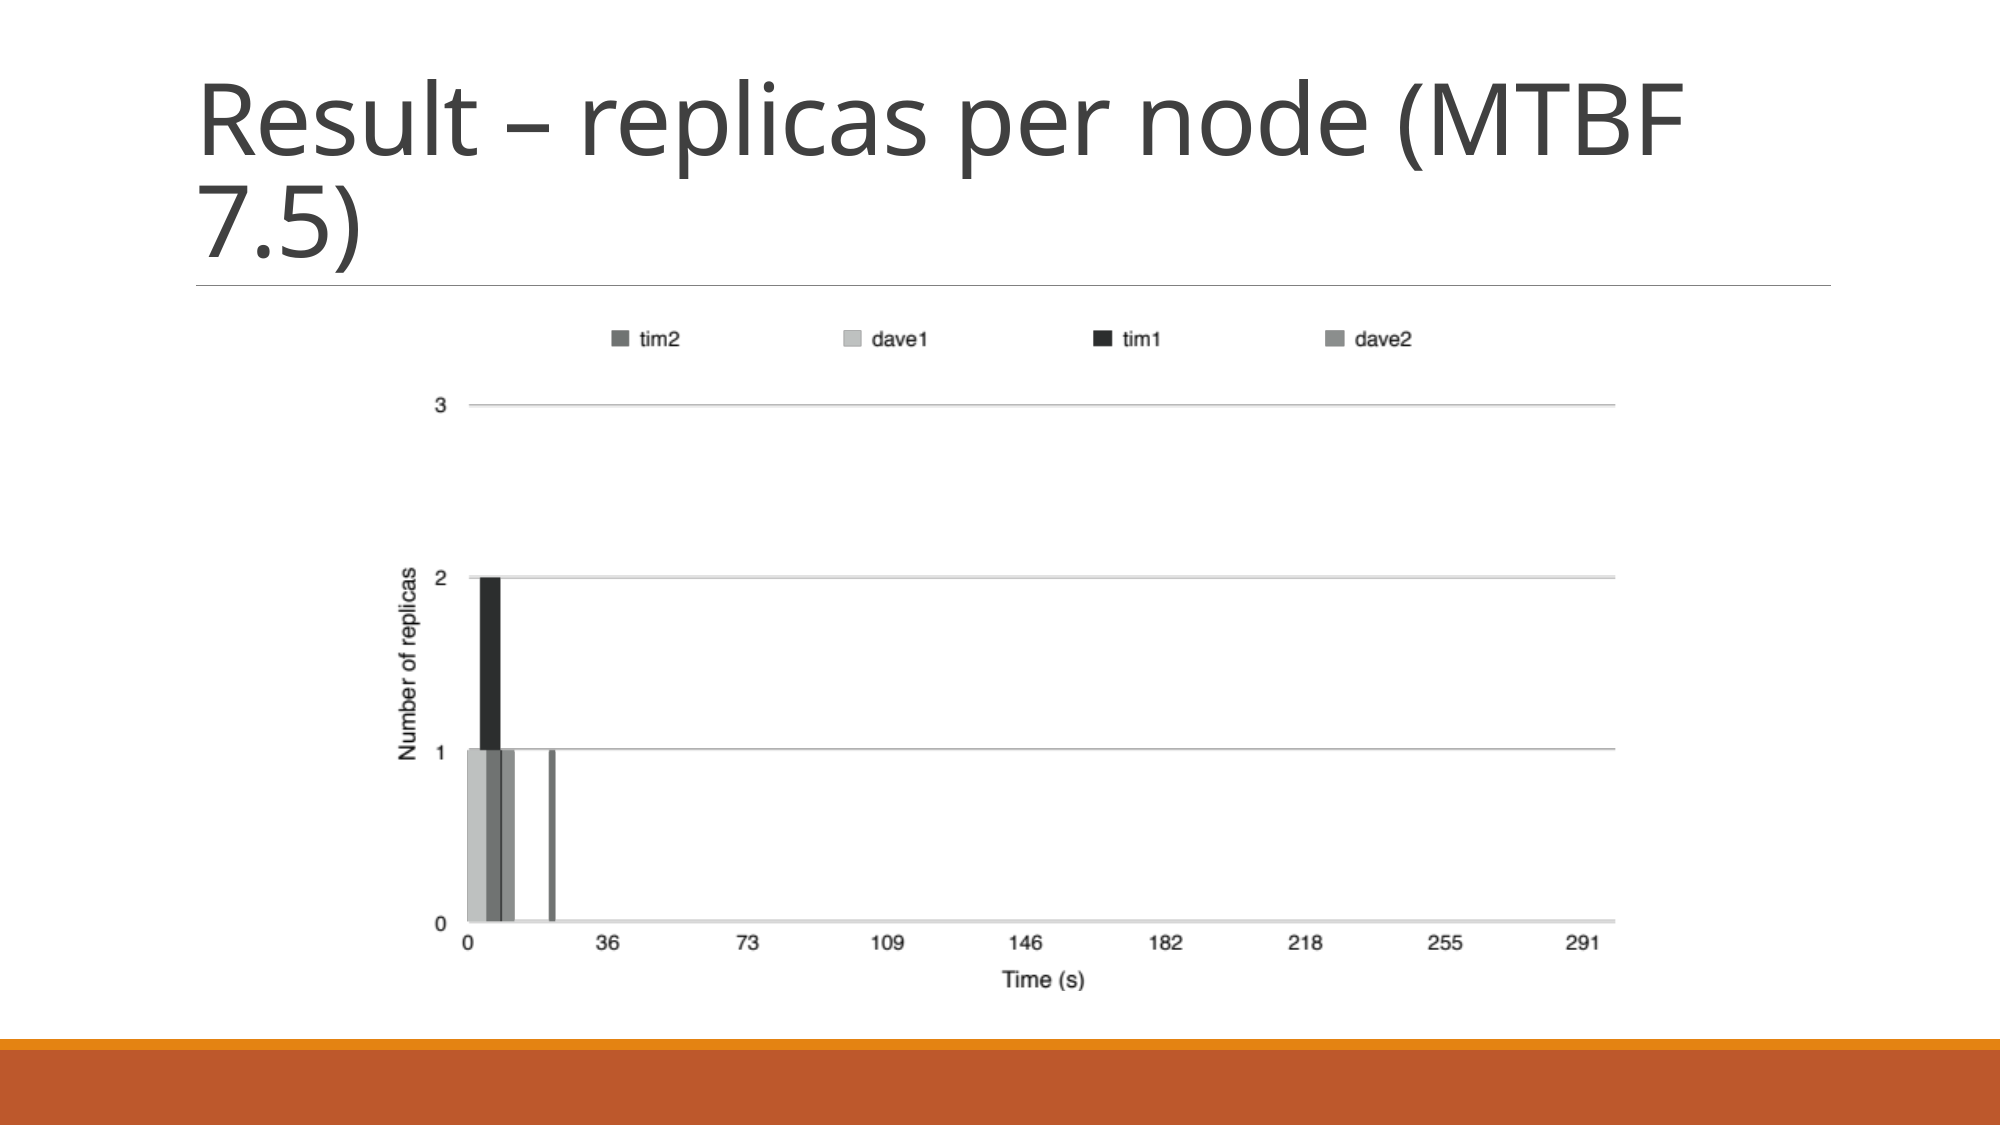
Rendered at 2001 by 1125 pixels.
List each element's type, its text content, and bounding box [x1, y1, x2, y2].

picture [394, 325, 1616, 992]
title Result – replicas per node (MTBF 7.5) [180, 47, 1830, 285]
